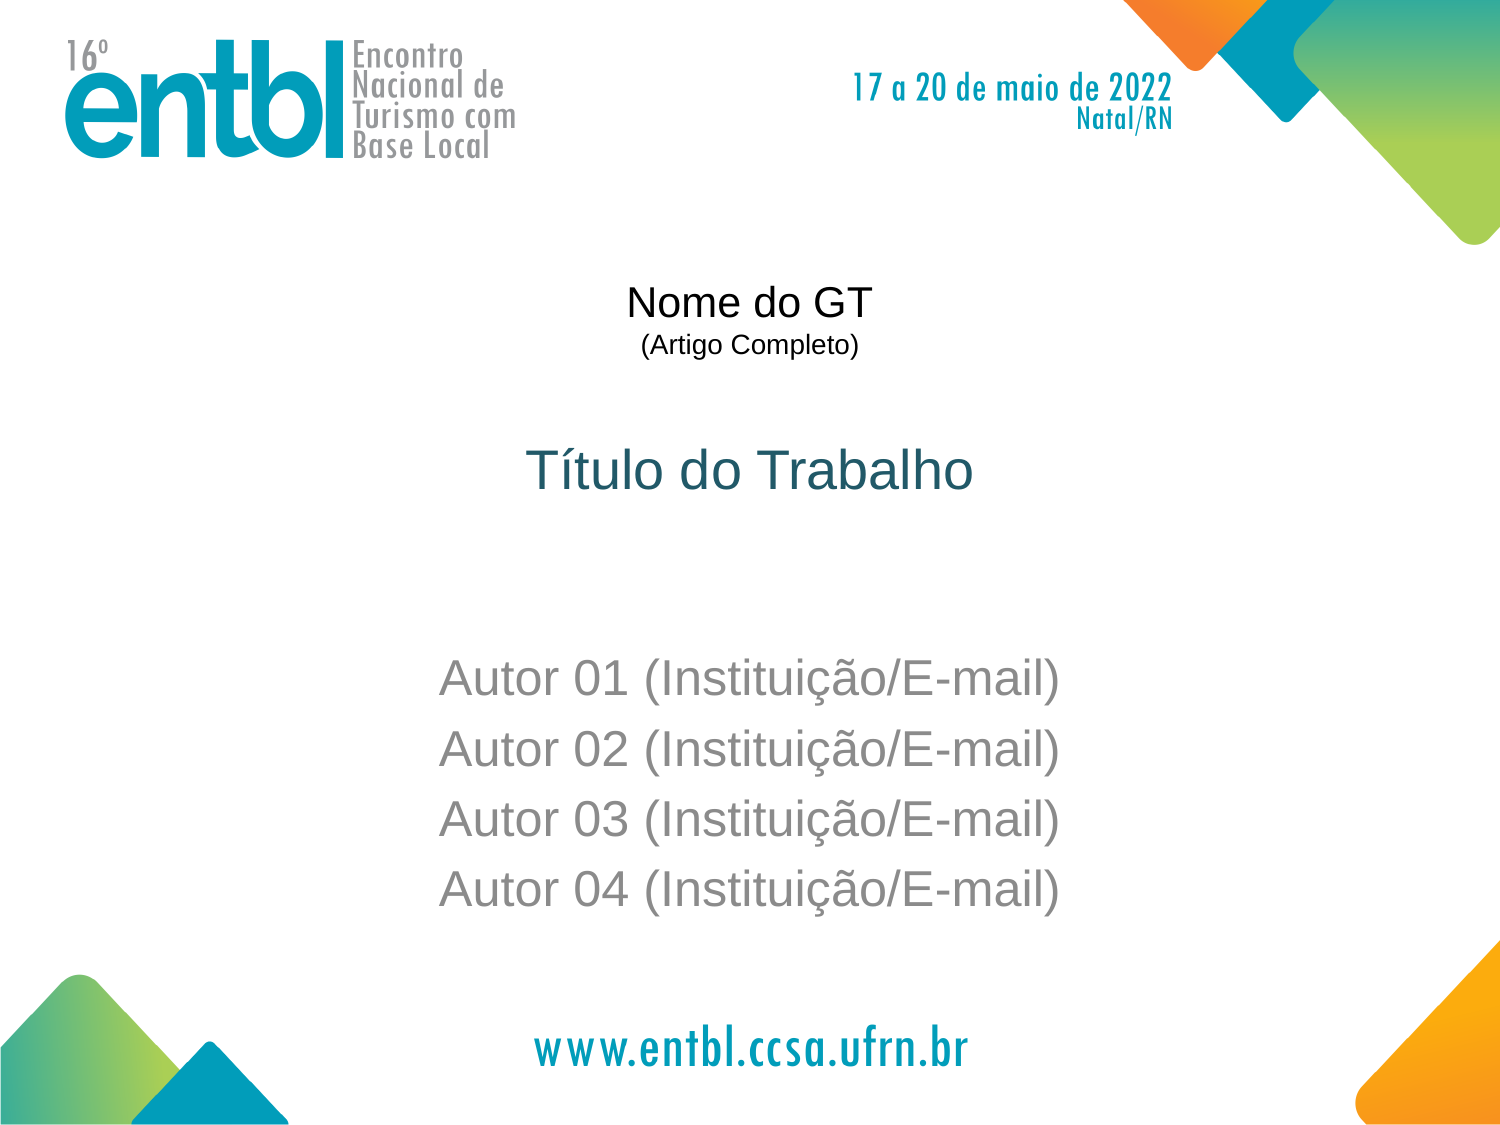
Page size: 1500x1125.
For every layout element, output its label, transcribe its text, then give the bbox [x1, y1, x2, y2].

subtitle Autor 01 (Instituição/E-mail) Autor 02 (Instituição/E-mail) Autor 03 (Instituição/E-mail) Autor 04 (Instituição/E-mail) [225, 637, 1275, 925]
picture [0, 0, 1500, 1125]
title Nome do GT (Artigo Completo) Título do Trabalho [112, 267, 1388, 509]
